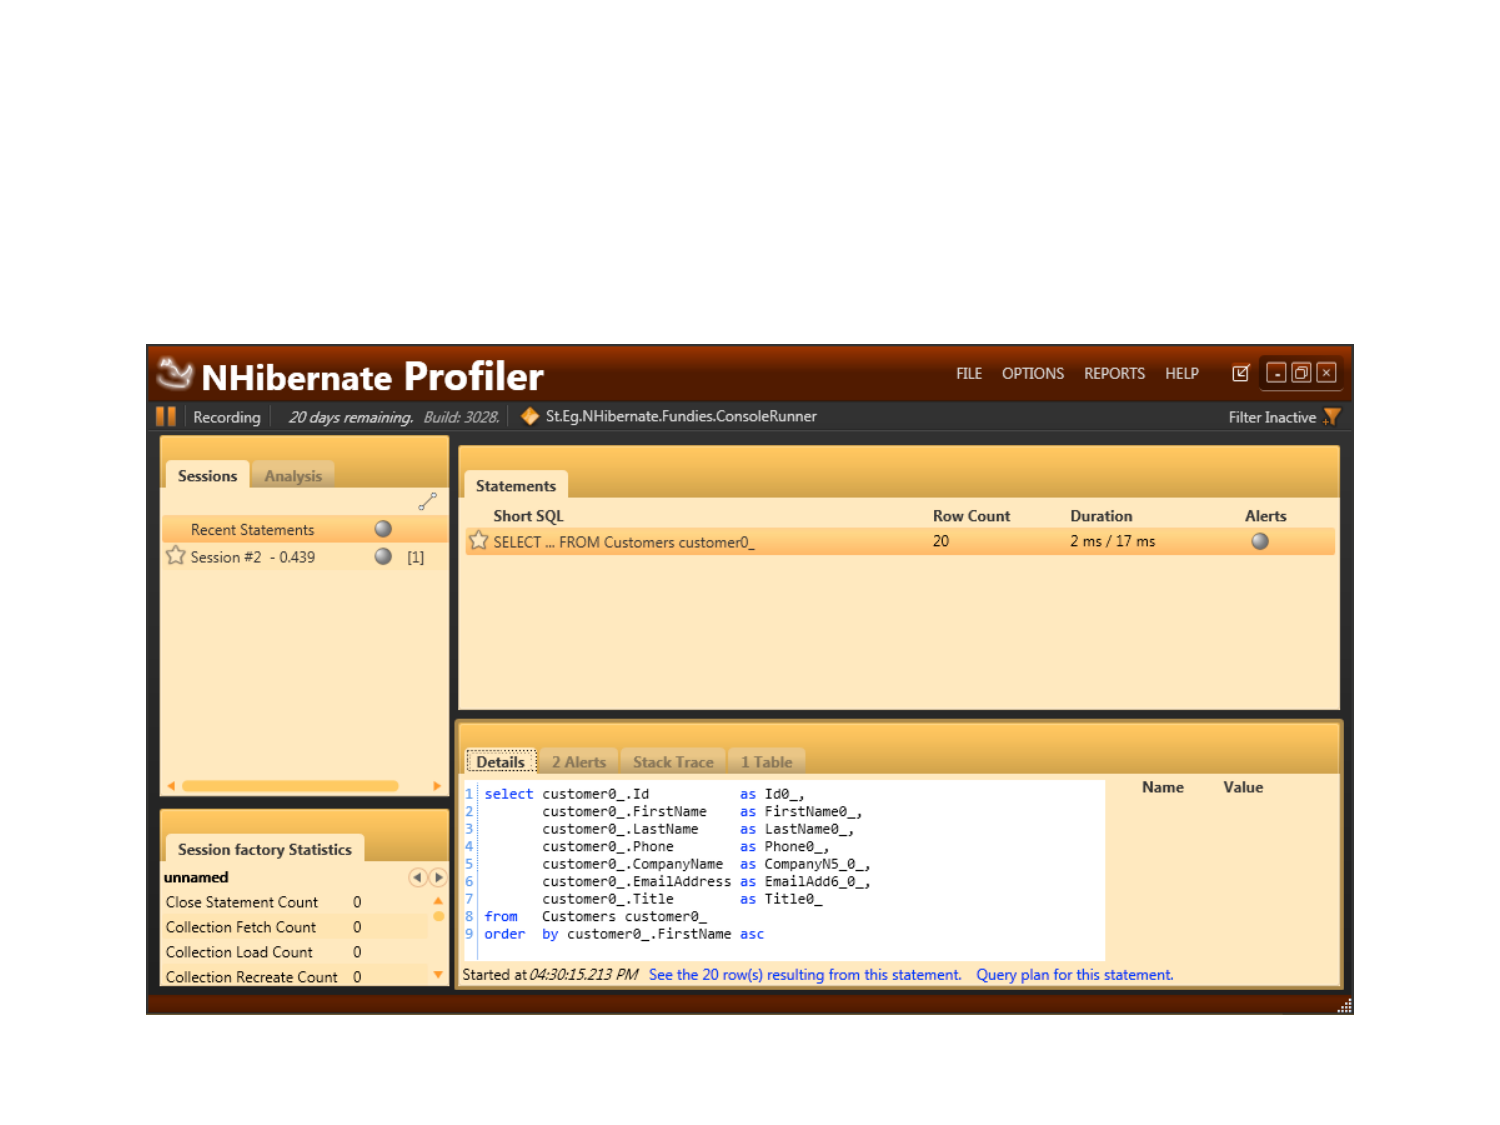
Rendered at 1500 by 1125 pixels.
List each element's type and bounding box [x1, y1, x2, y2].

picture [146, 344, 1354, 1015]
